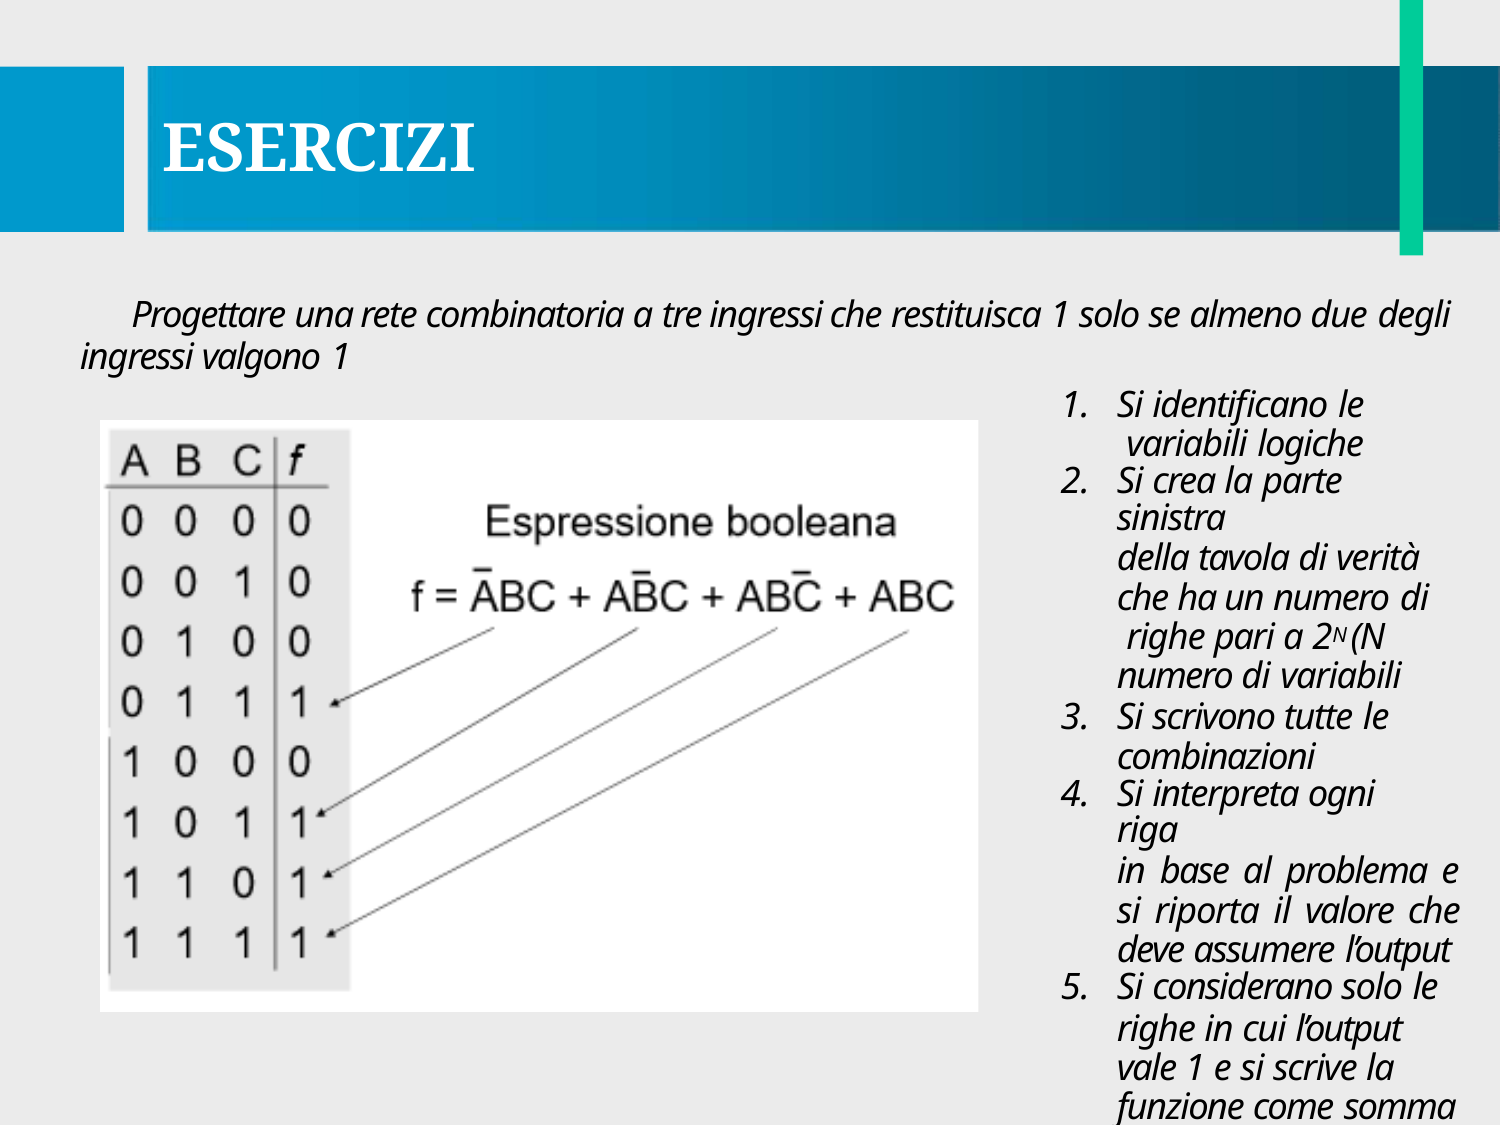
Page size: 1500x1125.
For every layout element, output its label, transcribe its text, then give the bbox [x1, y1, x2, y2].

text_box [1424, 66, 1500, 232]
text_box [1399, 0, 1424, 256]
text_box Progettare una rete combinatoria a tre ingressi che restituisca 1 solo se almeno due degli ingressi valgono 1 Si identificano le variabili logiche Si crea la parte sinistra della tavola di verità che ha un numero di righe pari a 2N (N numero di variabili Si scrivono tutte le combinazioni Si interpreta ogni riga in base al problema e si riporta il valore che deve assumere l’output Si considerano solo le righe in cui l’output vale 1 e si scrive la funzione come somma di prodotti logici [77, 289, 1473, 1125]
text_box [0, 66, 124, 232]
title ESERCIZI [160, 102, 511, 289]
text_box [147, 66, 1399, 232]
